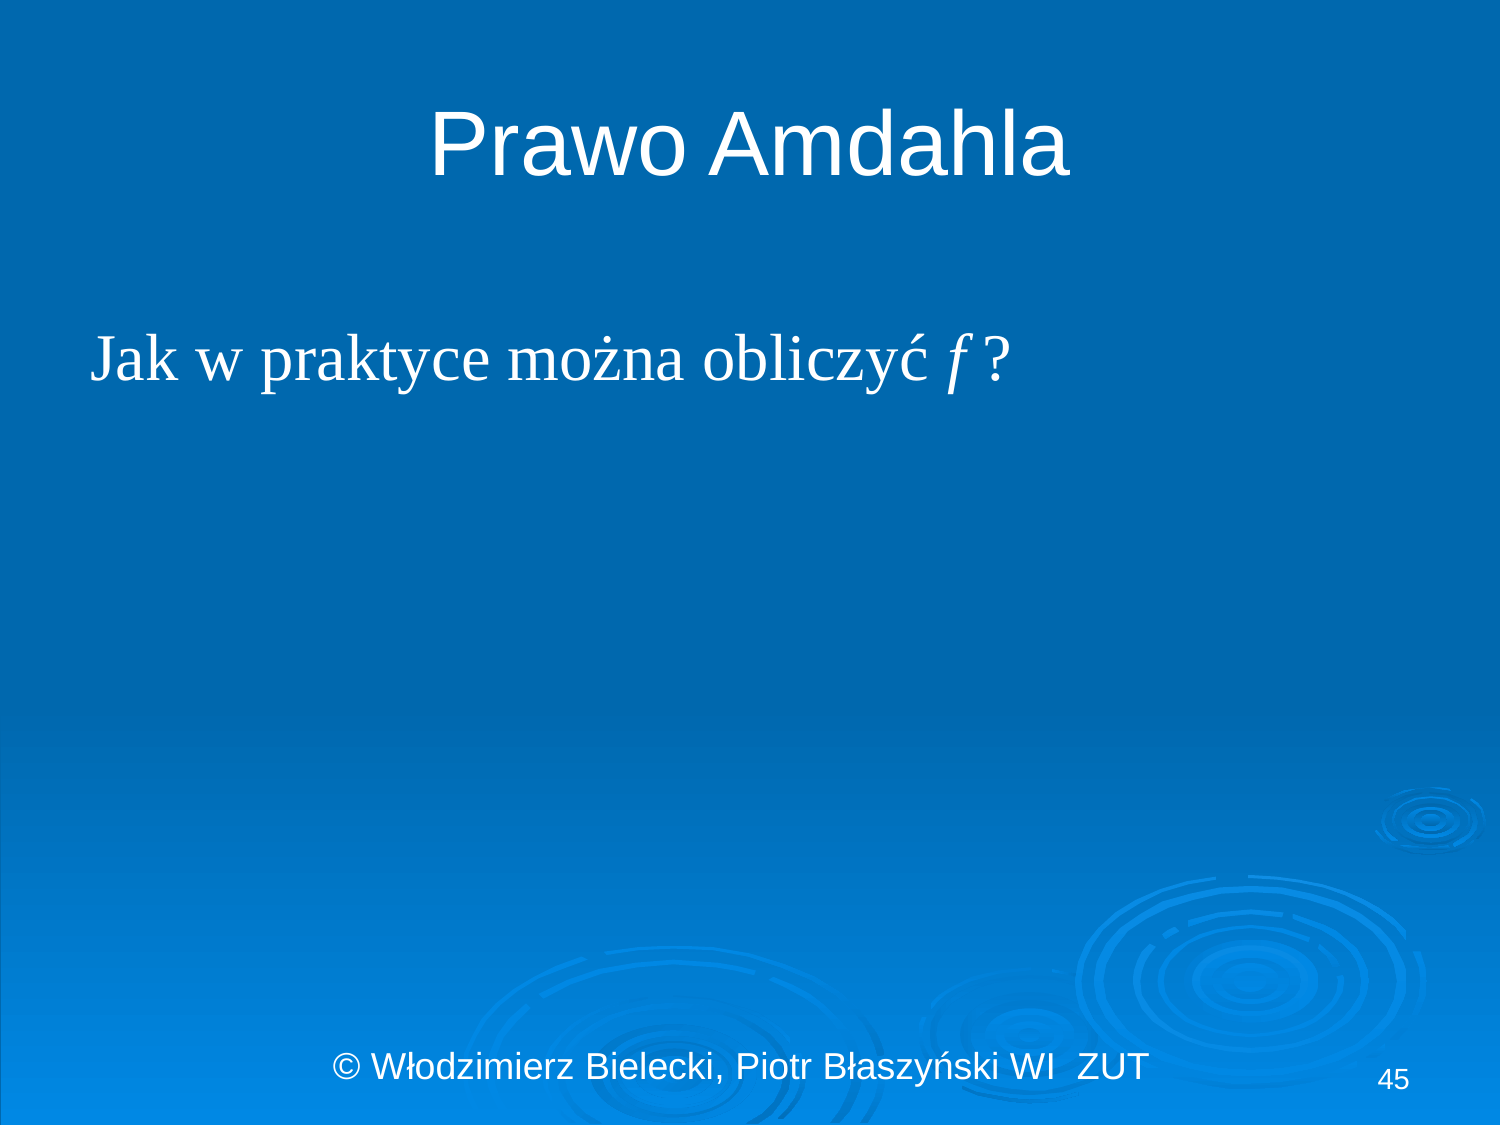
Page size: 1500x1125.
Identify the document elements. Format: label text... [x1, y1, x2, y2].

slide_number 45 [1074, 1024, 1426, 1103]
title Prawo Amdahla [74, 45, 1426, 212]
text_box © Włodzimierz Bielecki, Piotr Błaszyński WI ZUT [318, 1034, 1182, 1113]
list Jak w praktyce można obliczyć f ? [74, 212, 1426, 1063]
